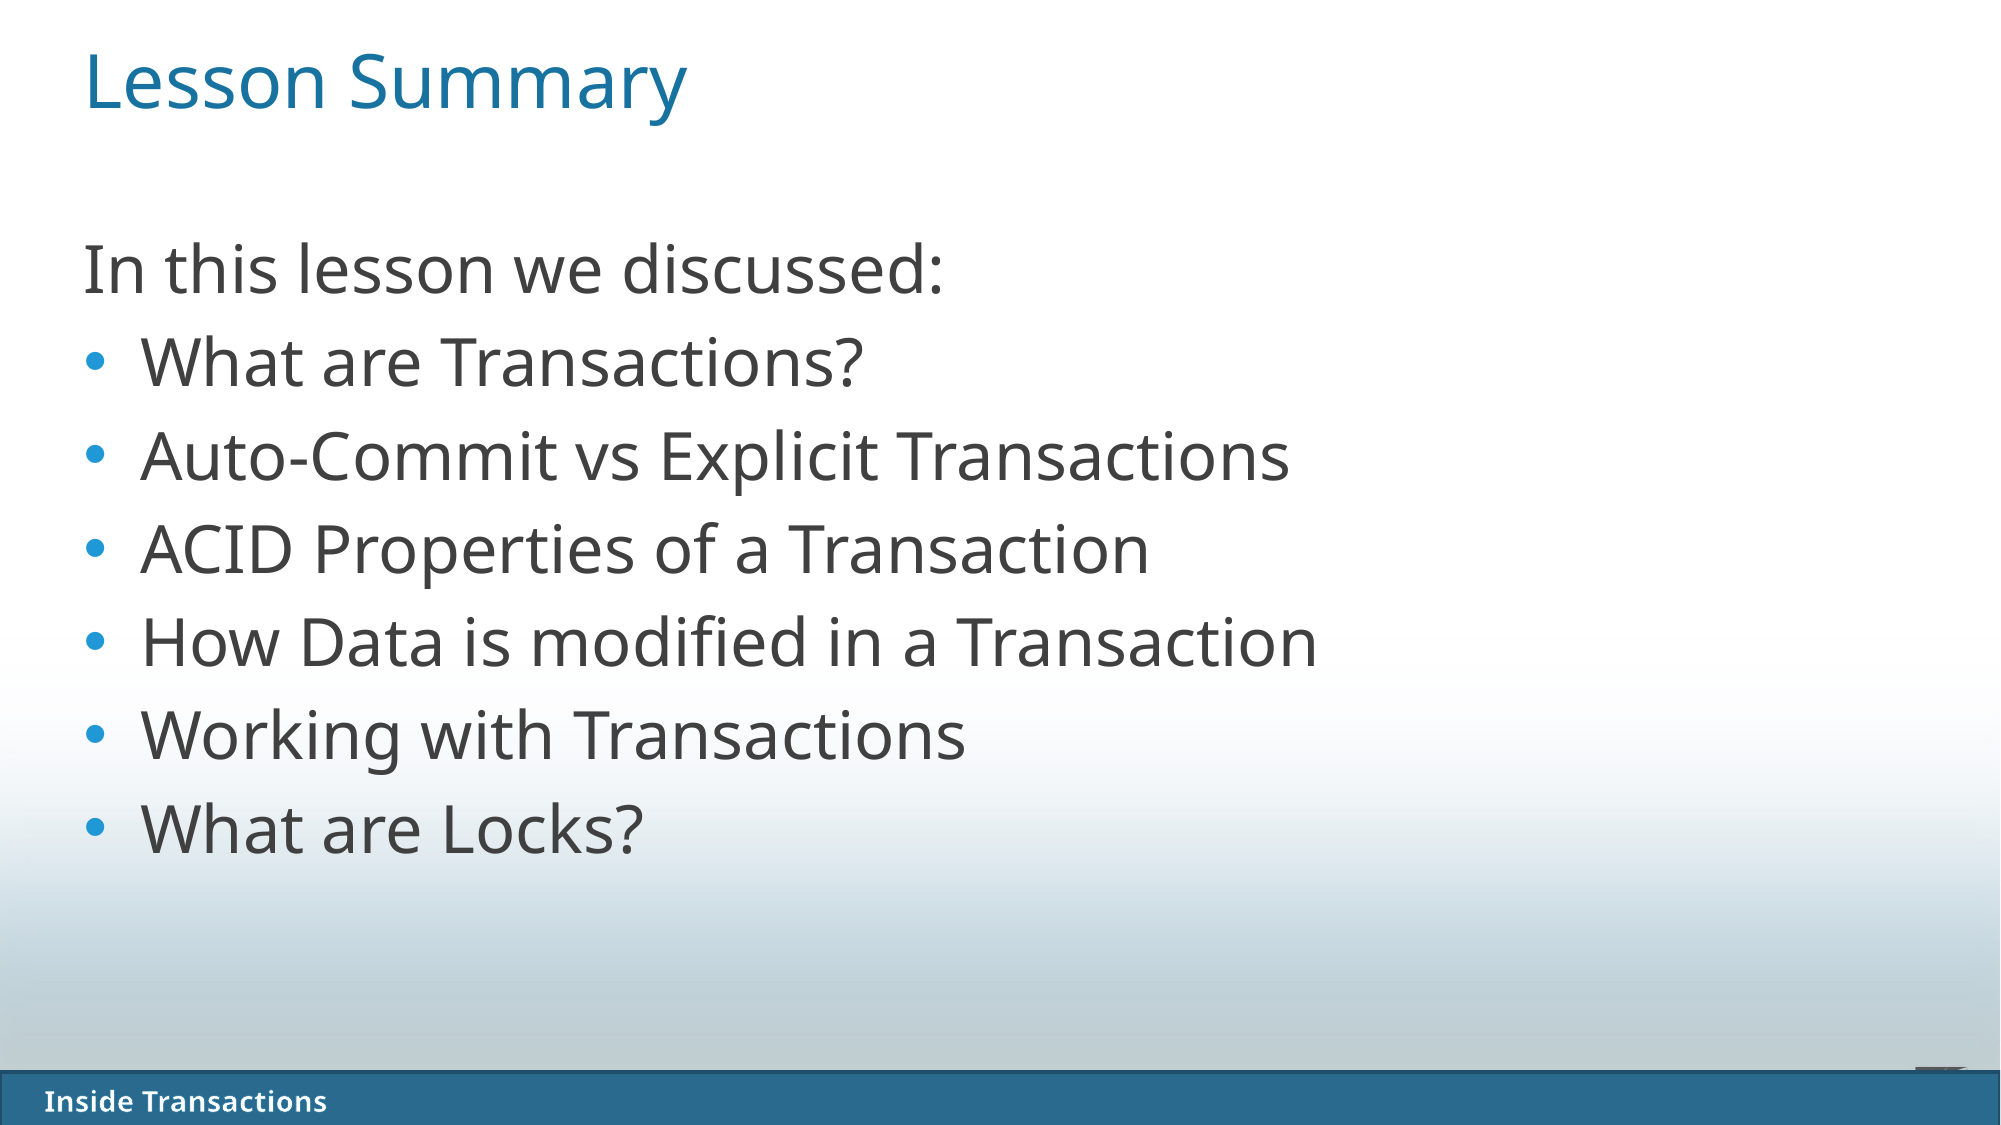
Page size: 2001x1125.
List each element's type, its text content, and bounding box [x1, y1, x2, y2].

title Lesson Summary [68, 43, 1869, 231]
list In this lesson we discussed: What are Transactions? Auto-Commit vs Explicit Transactions ACID Properties of a Transaction How Data is modified in a Transaction Working with Transactions What are Locks? [68, 219, 1981, 958]
picture [0, 0, 2001, 1070]
